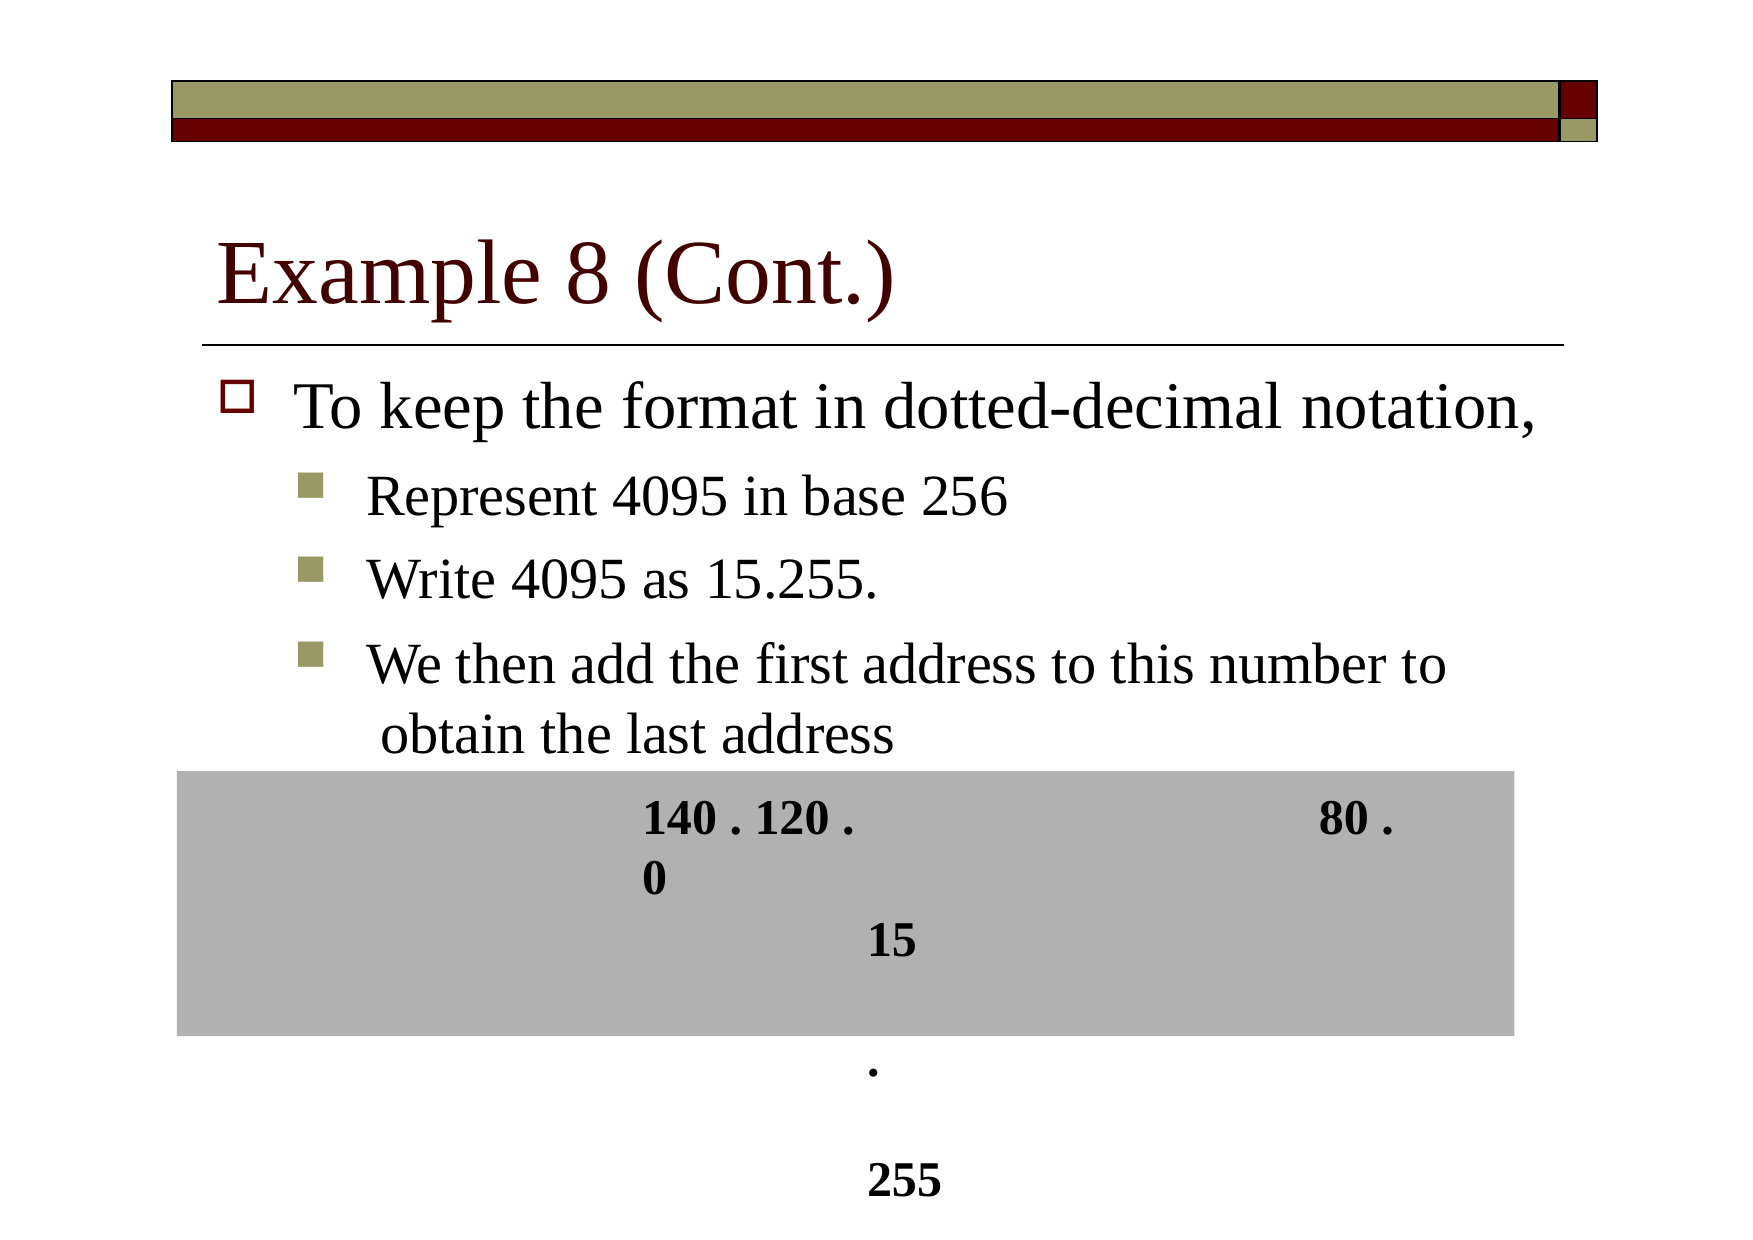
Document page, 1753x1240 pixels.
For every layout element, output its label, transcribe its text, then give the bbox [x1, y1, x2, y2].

table_header [1561, 82, 1596, 118]
table_header [173, 82, 1558, 118]
title Example 8 (Cont.) [214, 209, 899, 344]
text_box To keep the format in dotted-decimal notation, Represent 4095 in base 256 Write 4095 as 15.255. We then add the first address to this number to obtain the last address 140 . 120 . 80 . 0 15 . 255 ------------------------- 140 . 120 . 95 . 255 The last address is 140.120.95.255/20. [202, 344, 1543, 1240]
text_box [176, 771, 202, 1037]
table_cell [173, 119, 1558, 141]
table_cell [1561, 119, 1596, 141]
